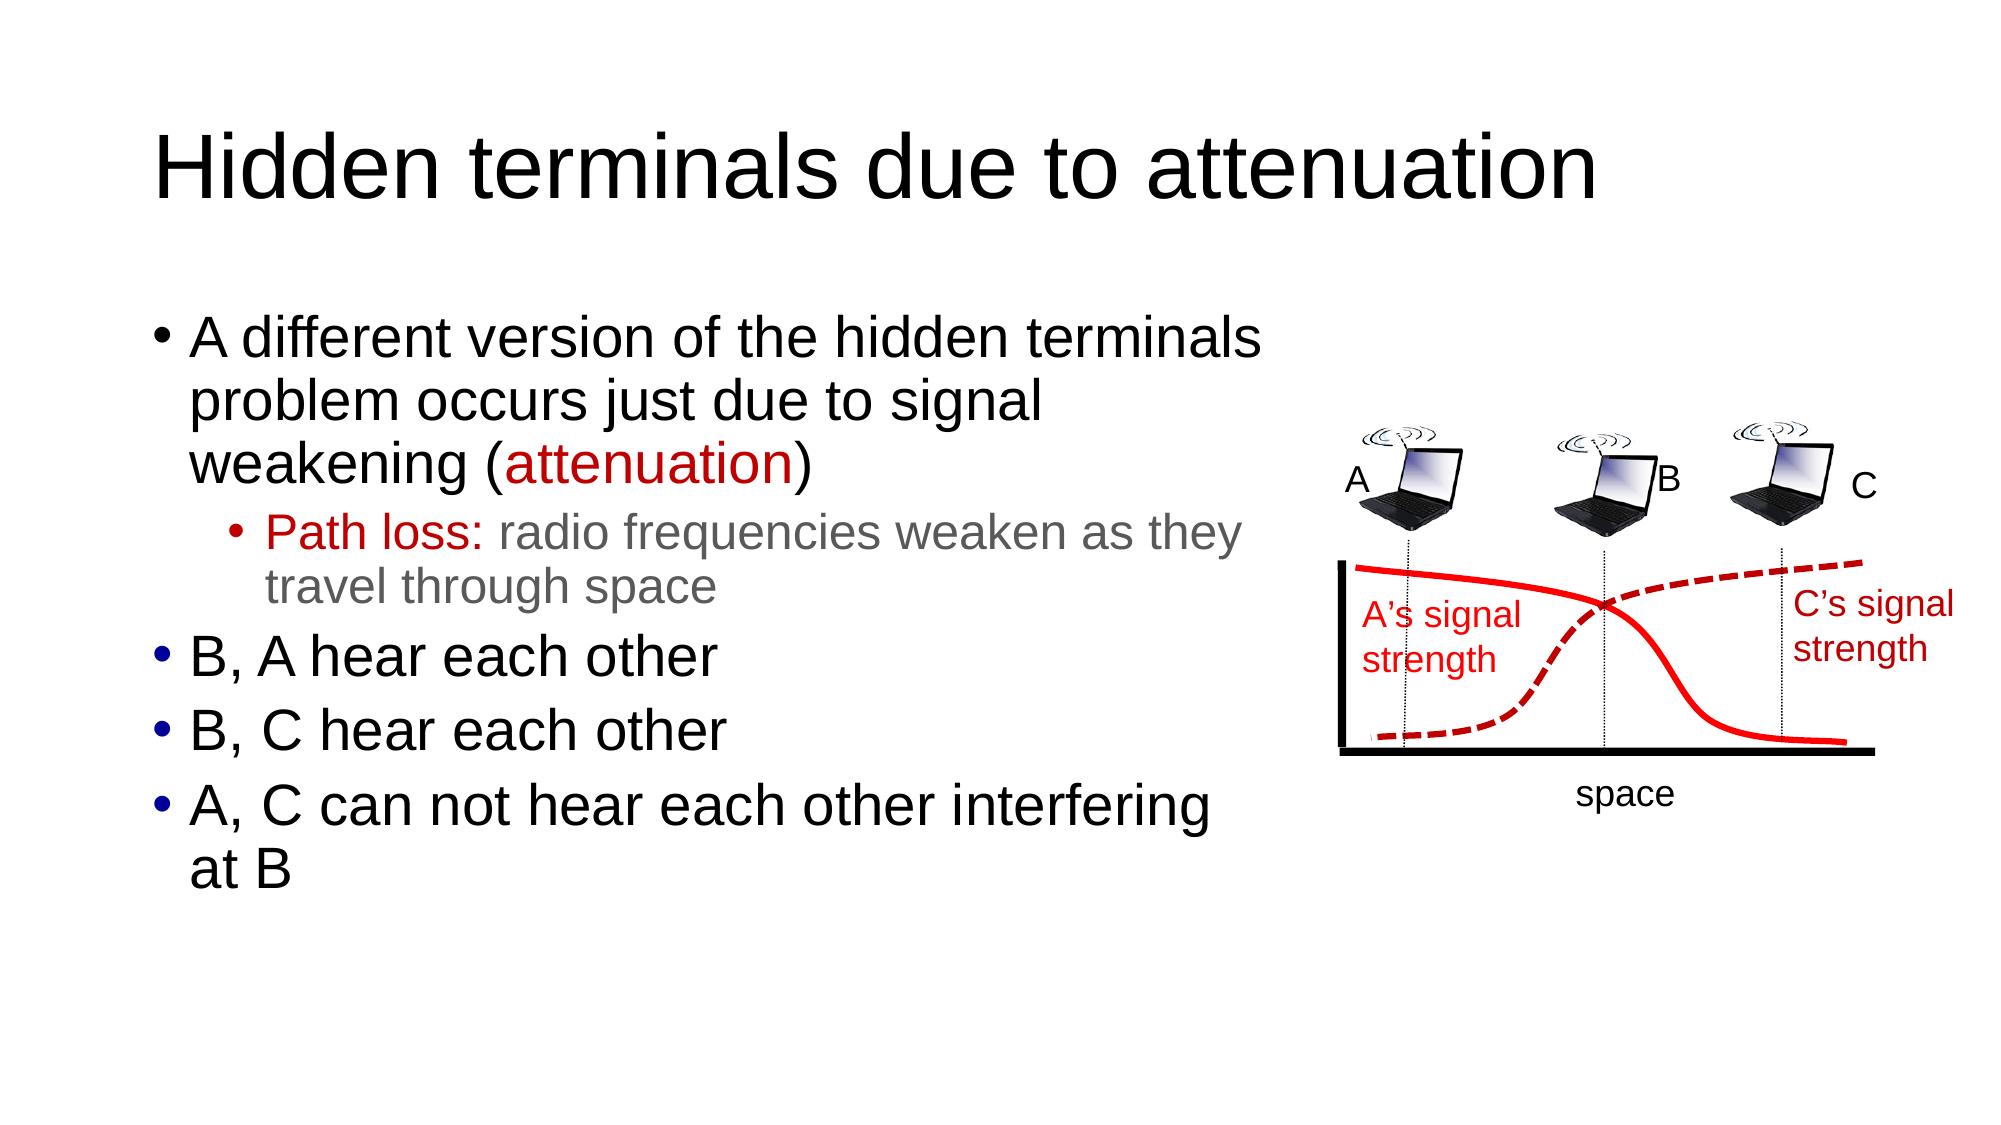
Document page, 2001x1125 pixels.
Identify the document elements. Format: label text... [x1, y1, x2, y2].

text_box B [1658, 446, 1696, 507]
text_box C’s signal strength [1778, 571, 1970, 677]
text_box space [1560, 761, 1691, 822]
text_box A’s signal strength [1347, 582, 1537, 688]
text_box C [1836, 453, 1893, 514]
text_box [1371, 571, 1778, 738]
text_box [1355, 567, 1603, 642]
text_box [1554, 431, 1658, 537]
text_box [1782, 562, 1863, 571]
list A different version of the hidden terminals problem occurs just due to signal weakening (attenuation) Path loss: radio frequencies weaken as they travel through space B, A hear each other B, C hear each other A, C can not hear each other interfering at B [137, 299, 1286, 1014]
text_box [1359, 424, 1463, 531]
text_box A [1330, 447, 1359, 508]
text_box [1730, 419, 1834, 526]
text_box [1603, 639, 1847, 743]
title Hidden terminals due to attenuation [137, 59, 1863, 278]
